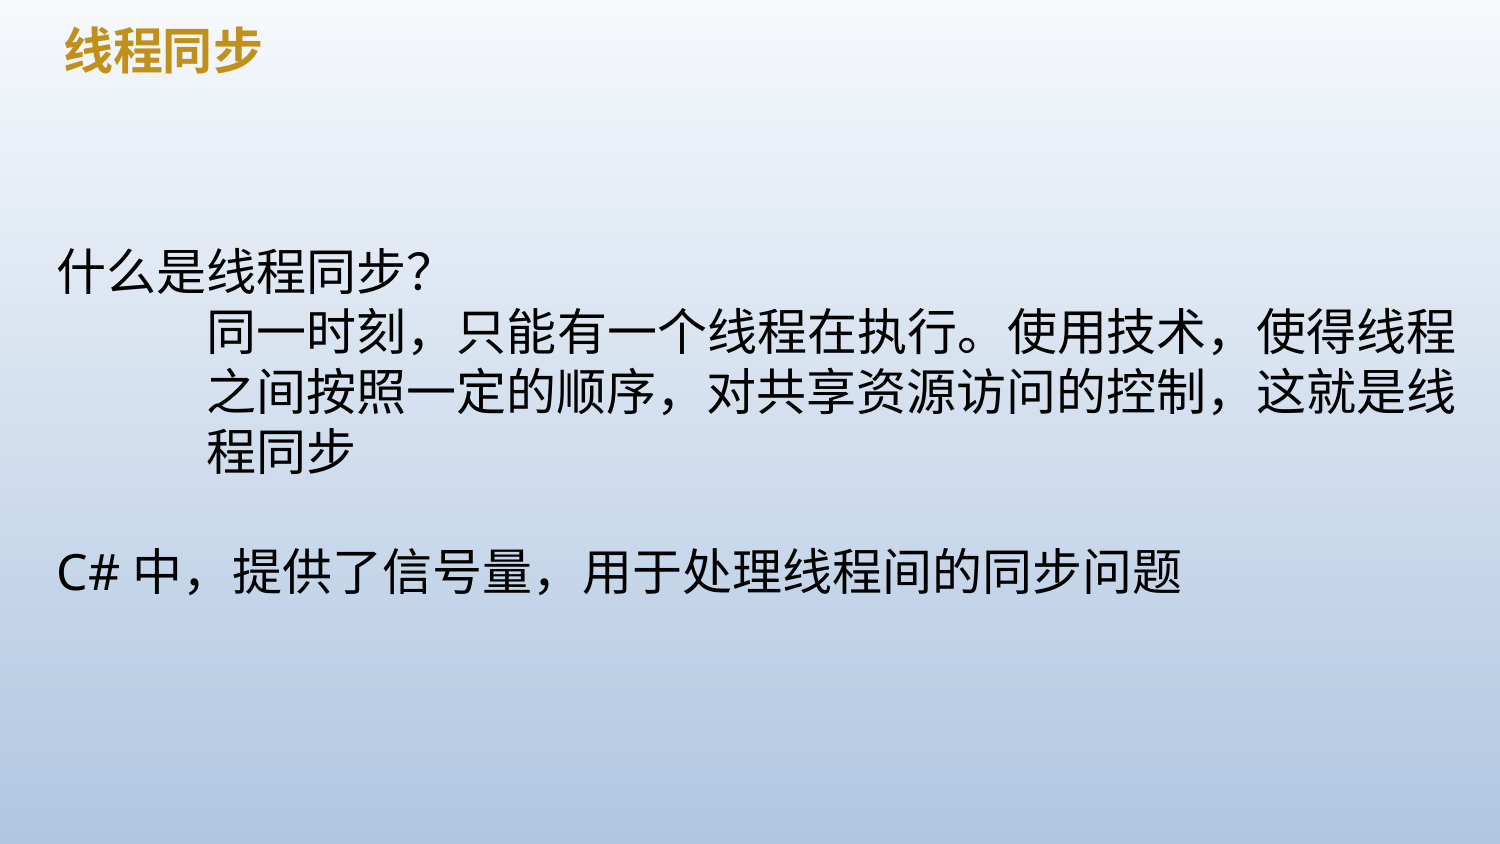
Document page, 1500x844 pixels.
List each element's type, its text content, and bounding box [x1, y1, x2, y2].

text_box 什么是线程同步？ 同一时刻，只能有一个线程在执行。使用技术，使得线程 之间按照一定的顺序，对共享资源访问的控制，这就是线 程同步 C#中，提供了信号量，用于处理线程间的同步问题 [42, 232, 1472, 608]
text_box 线程同步 [41, 9, 285, 91]
